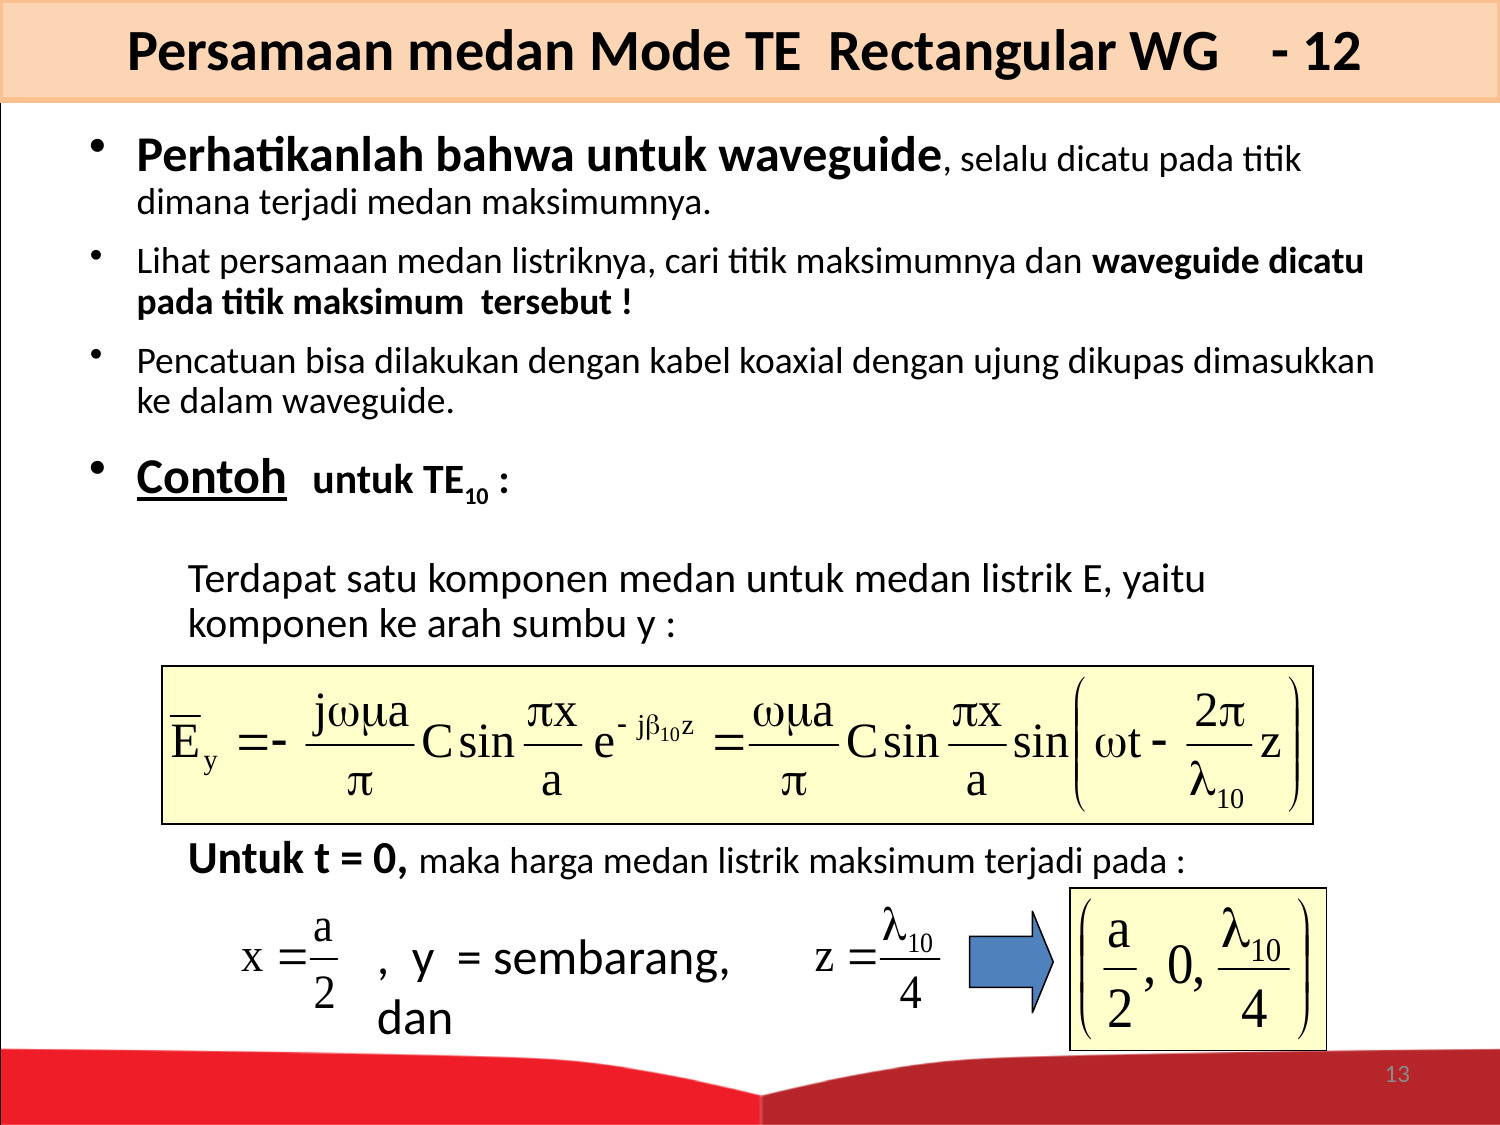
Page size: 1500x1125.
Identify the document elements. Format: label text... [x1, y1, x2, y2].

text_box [0, 0, 1500, 101]
text_box Perhatikanlah bahwa untuk waveguide, selalu dicatu pada titik dimana terjadi medan maksimumnya. Lihat persamaan medan listriknya, cari titik maksimumnya dan waveguide dicatu pada titik maksimum tersebut ! Pencatuan bisa dilakukan dengan kabel koaxial dengan ujung dikupas dimasukkan ke dalam waveguide. Contoh untuk TE10 : [74, 120, 1429, 513]
text_box Terdapat satu komponen medan untuk medan listrik E, yaitu komponen ke arah sumbu y : [173, 548, 1371, 654]
slide_number 13 [1074, 1042, 1425, 1103]
picture [0, 103, 1500, 1125]
text_box , y = sembarang, dan [362, 917, 852, 1052]
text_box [807, 895, 949, 1020]
text_box [969, 910, 1054, 1014]
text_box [162, 666, 1313, 824]
text_box Untuk t = 0, maka harga medan listrik maksimum terjadi pada : [173, 826, 1371, 891]
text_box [233, 895, 346, 1020]
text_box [1070, 888, 1327, 1051]
